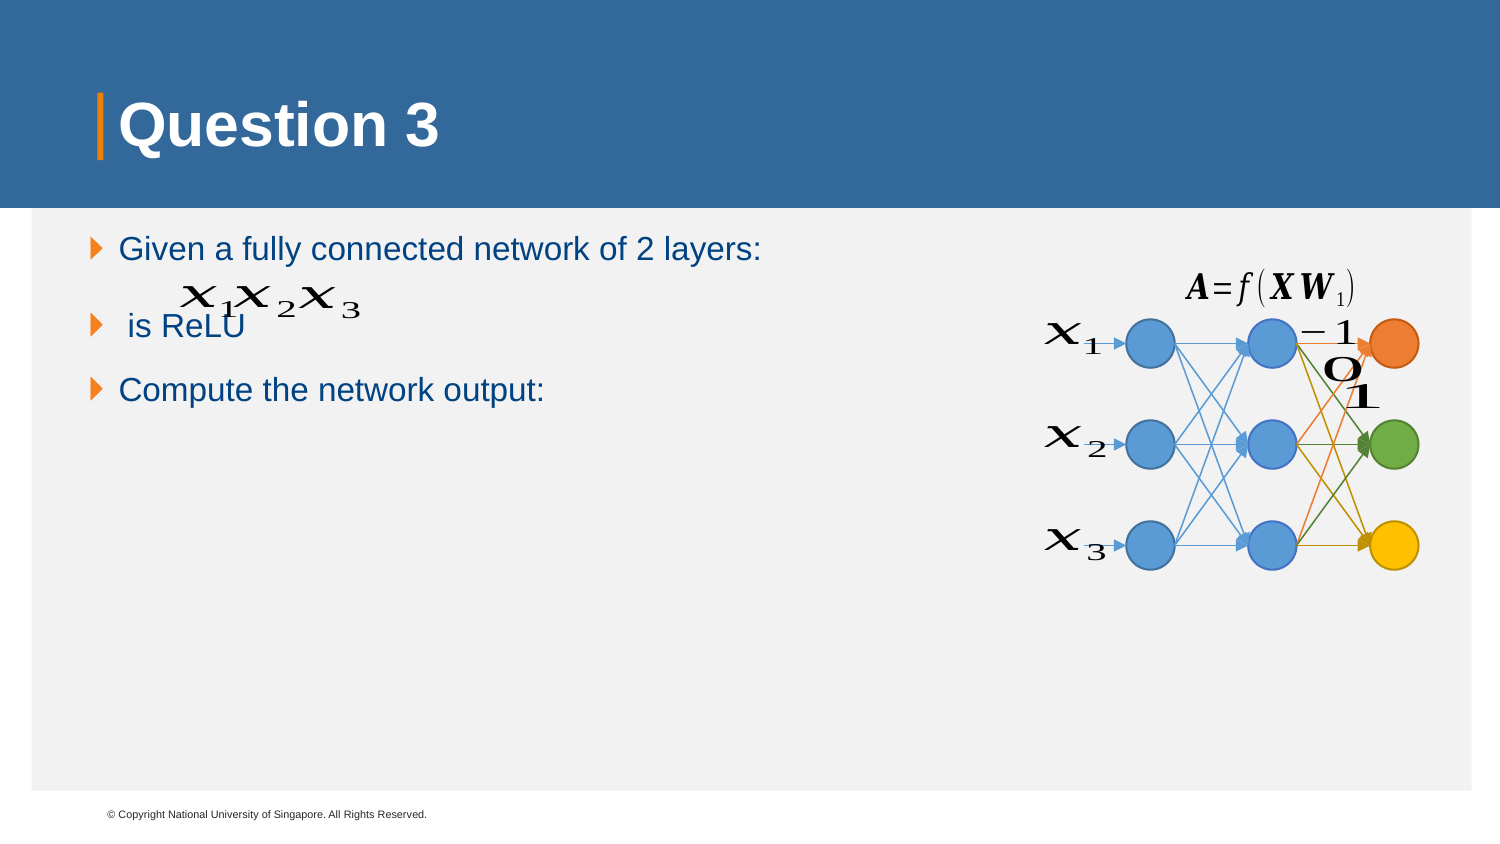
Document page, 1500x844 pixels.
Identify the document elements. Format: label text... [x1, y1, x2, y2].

text_box [1247, 520, 1298, 571]
text_box [1125, 419, 1174, 470]
text_box [1369, 318, 1420, 369]
picture [90, 236, 103, 260]
picture [90, 376, 103, 401]
text_box [1247, 318, 1298, 369]
title Question 3 [103, 44, 1397, 208]
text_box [1174, 343, 1249, 444]
picture [90, 312, 103, 337]
text_box [96, 92, 104, 161]
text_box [1174, 444, 1249, 545]
text_box [1371, 419, 1420, 470]
text_box [1125, 318, 1176, 369]
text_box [1296, 444, 1371, 546]
text_box [1125, 520, 1176, 571]
text_box [1369, 520, 1420, 571]
text_box [1249, 419, 1296, 470]
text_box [1296, 343, 1371, 444]
